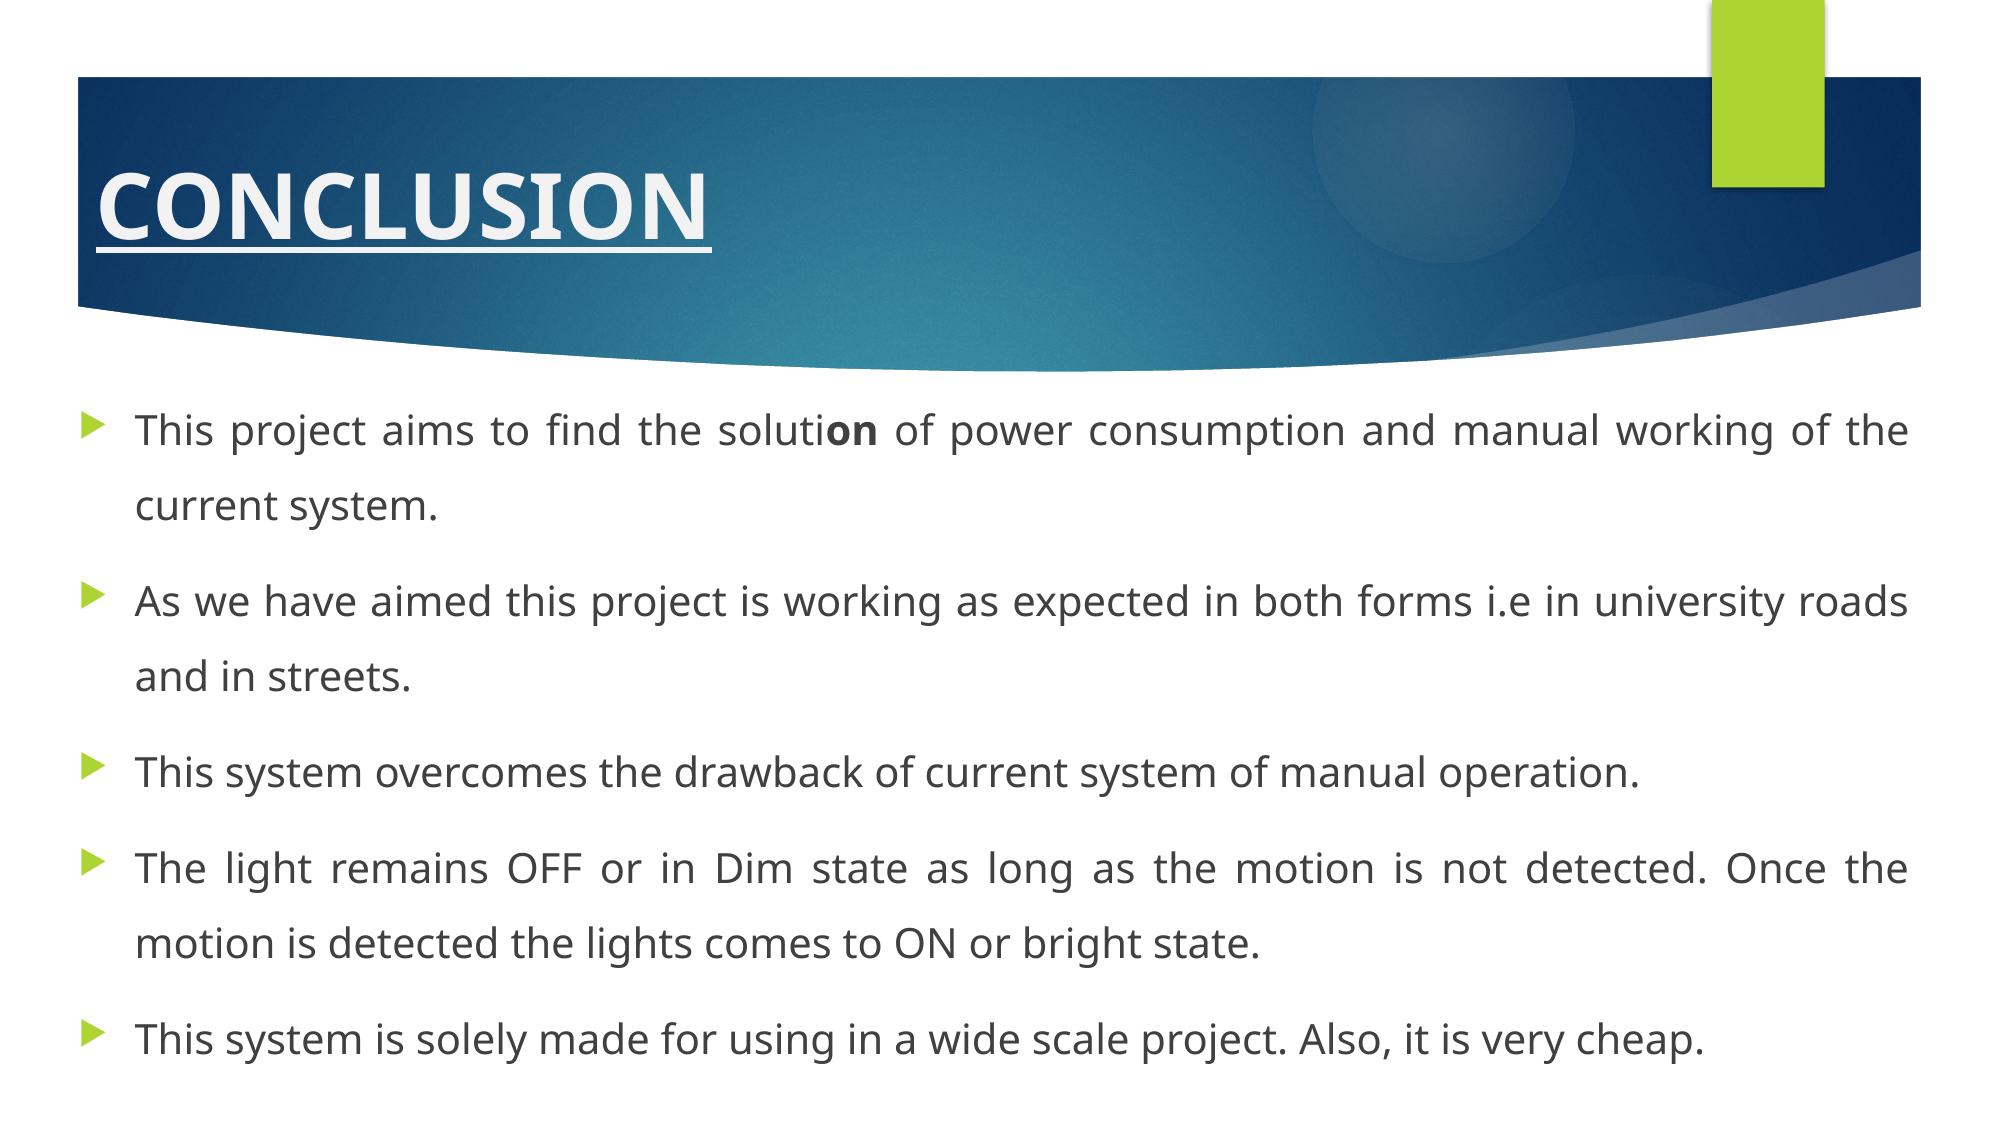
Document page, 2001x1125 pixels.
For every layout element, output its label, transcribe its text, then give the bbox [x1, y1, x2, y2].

title CONCLUSION [80, 145, 1518, 262]
list This project aims to find the solution of power consumption and manual working of the current system. As we have aimed this project is working as expected in both forms i.e in university roads and in streets. This system overcomes the drawback of current system of manual operation. The light remains OFF or in Dim state as long as the motion is not detected. Once the motion is detected the lights comes to ON or bright state. This system is solely made for using in a wide scale project. Also, it is very cheap. [63, 371, 1925, 1062]
